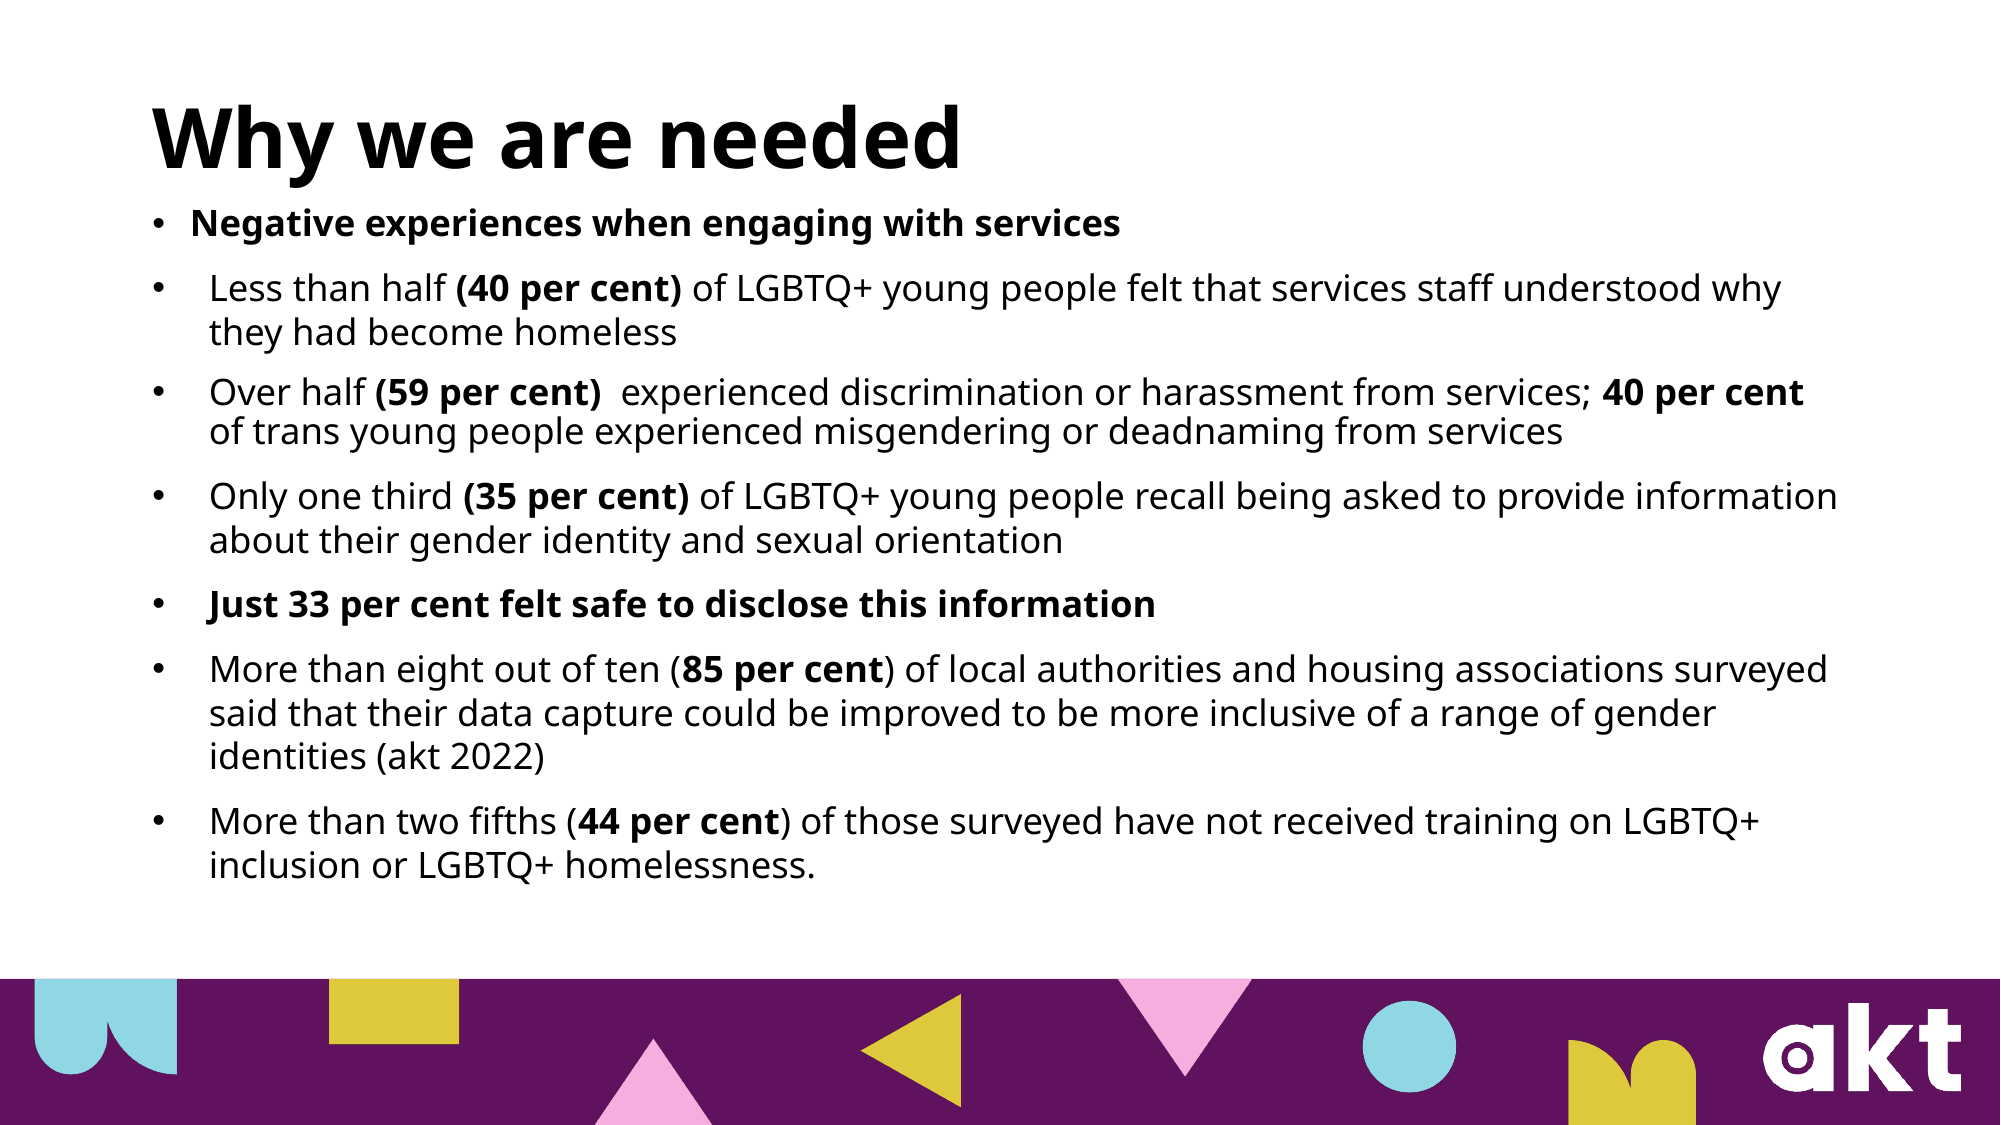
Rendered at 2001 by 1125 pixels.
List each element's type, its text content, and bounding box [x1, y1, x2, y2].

list Negative experiences when engaging with services Less than half (40 per cent) of LGBTQ+ young people felt that services staff understood why they had become homeless Over half (59 per cent) experienced discrimination or harassment from services; 40 per cent of trans young people experienced misgendering or deadnaming from services Only one third (35 per cent) of LGBTQ+ young people recall being asked to provide information about their gender identity and sexual orientation Just 33 per cent felt safe to disclose this information More than eight out of ten (85 per cent) of local authorities and housing associations surveyed said that their data capture could be improved to be more inclusive of a range of gender identities (akt 2022) More than two fifths (44 per cent) of those surveyed have not received training on LGBTQ+ inclusion or LGBTQ+ homelessness. [137, 197, 1863, 915]
picture [1763, 1003, 1962, 1093]
title Why we are needed [137, 59, 1863, 197]
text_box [0, 978, 2000, 1125]
